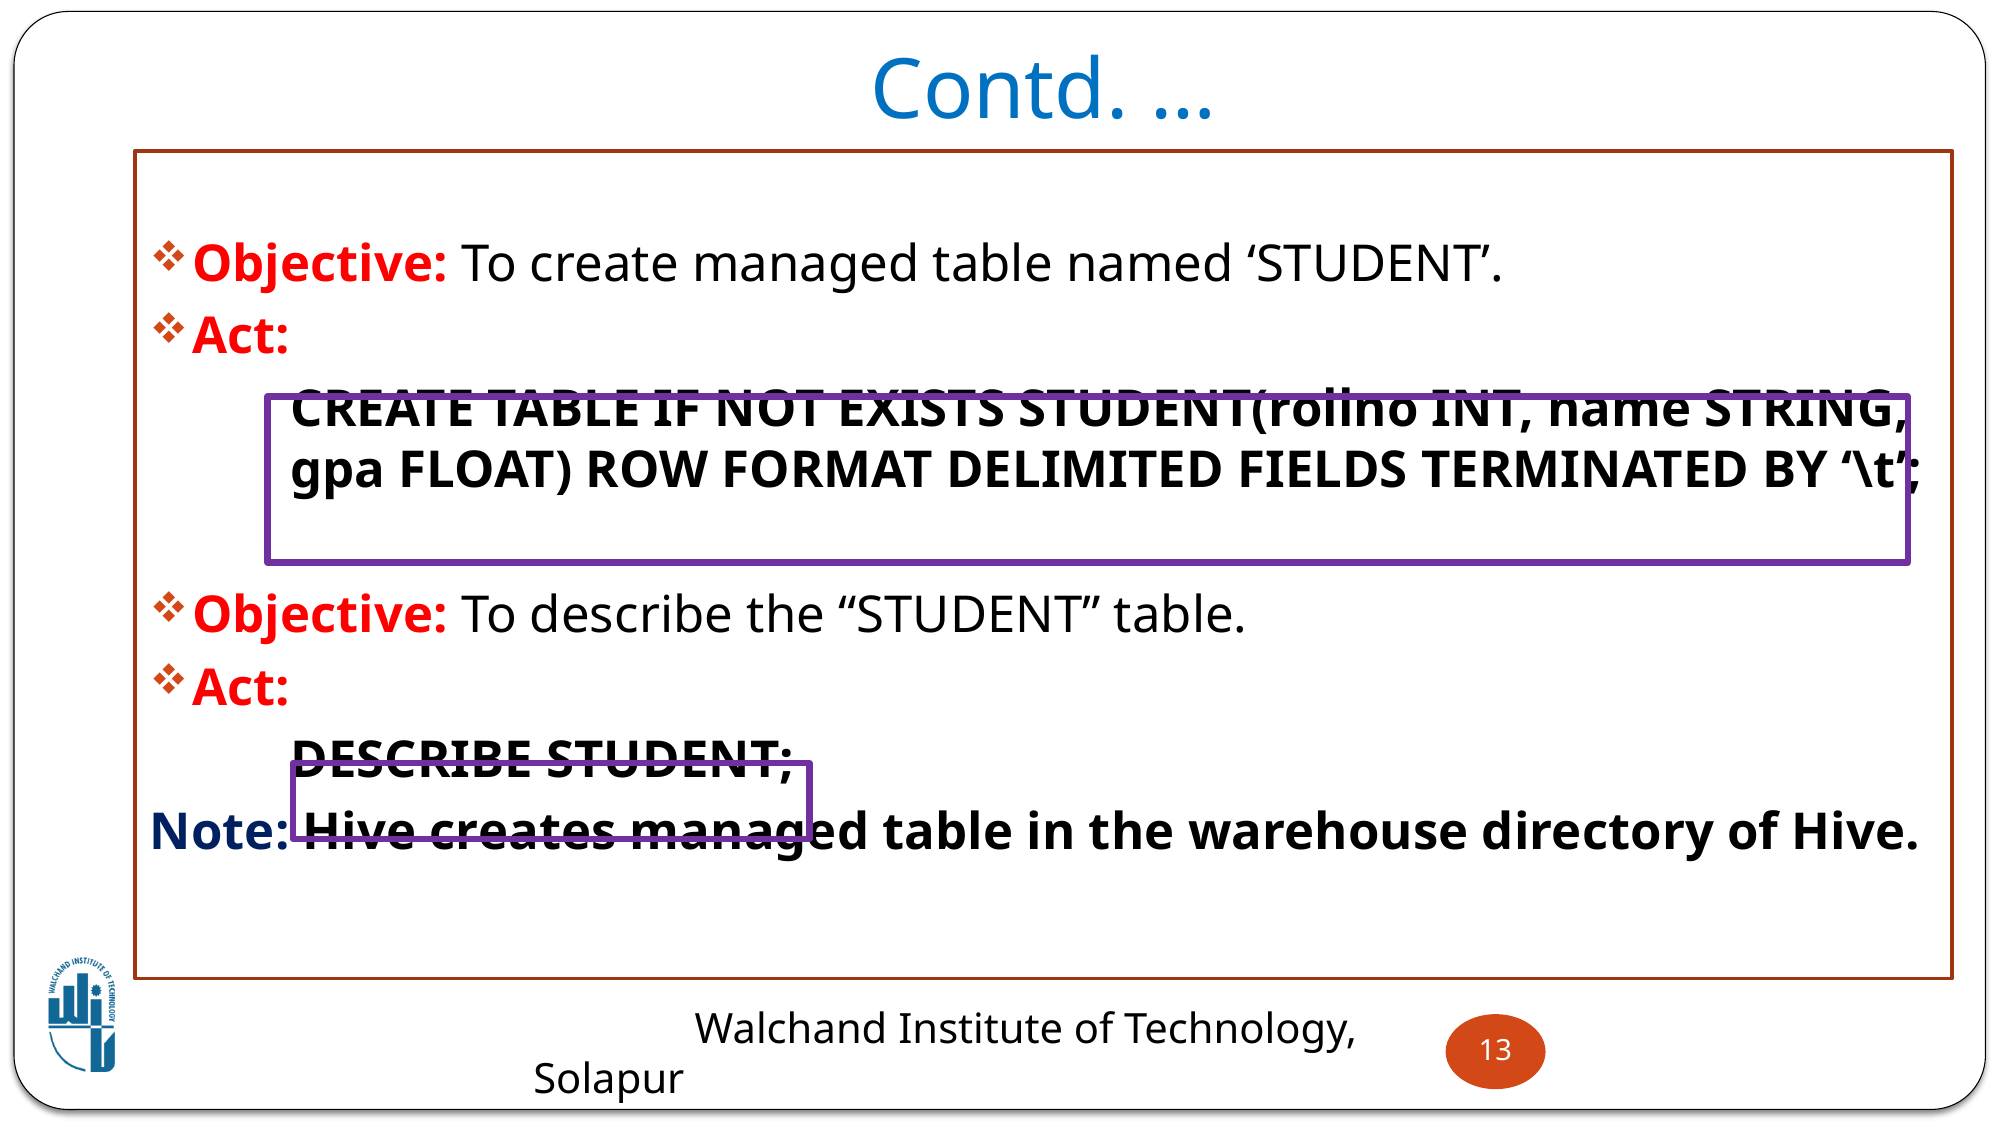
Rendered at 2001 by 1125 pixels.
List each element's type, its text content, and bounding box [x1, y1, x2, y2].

footer Walchand Institute of Technology, Solapur [518, 1014, 1386, 1090]
title Contd. … [193, 20, 1894, 150]
text_box 13 [1445, 1014, 1546, 1090]
text_box [266, 395, 1909, 563]
picture [47, 957, 115, 1072]
list Objective: To create managed table named ‘STUDENT’. Act: CREATE TABLE IF NOT EXISTS STUDENT(rollno INT, name STRING, gpa FLOAT) ROW FORMAT DELIMITED FIELDS TERMINATED BY ‘\t’; Objective: To describe the “STUDENT” table. Act: DESCRIBE STUDENT; Note: Hive creates managed table in the warehouse directory of Hive. [135, 150, 1952, 979]
text_box [292, 762, 811, 840]
